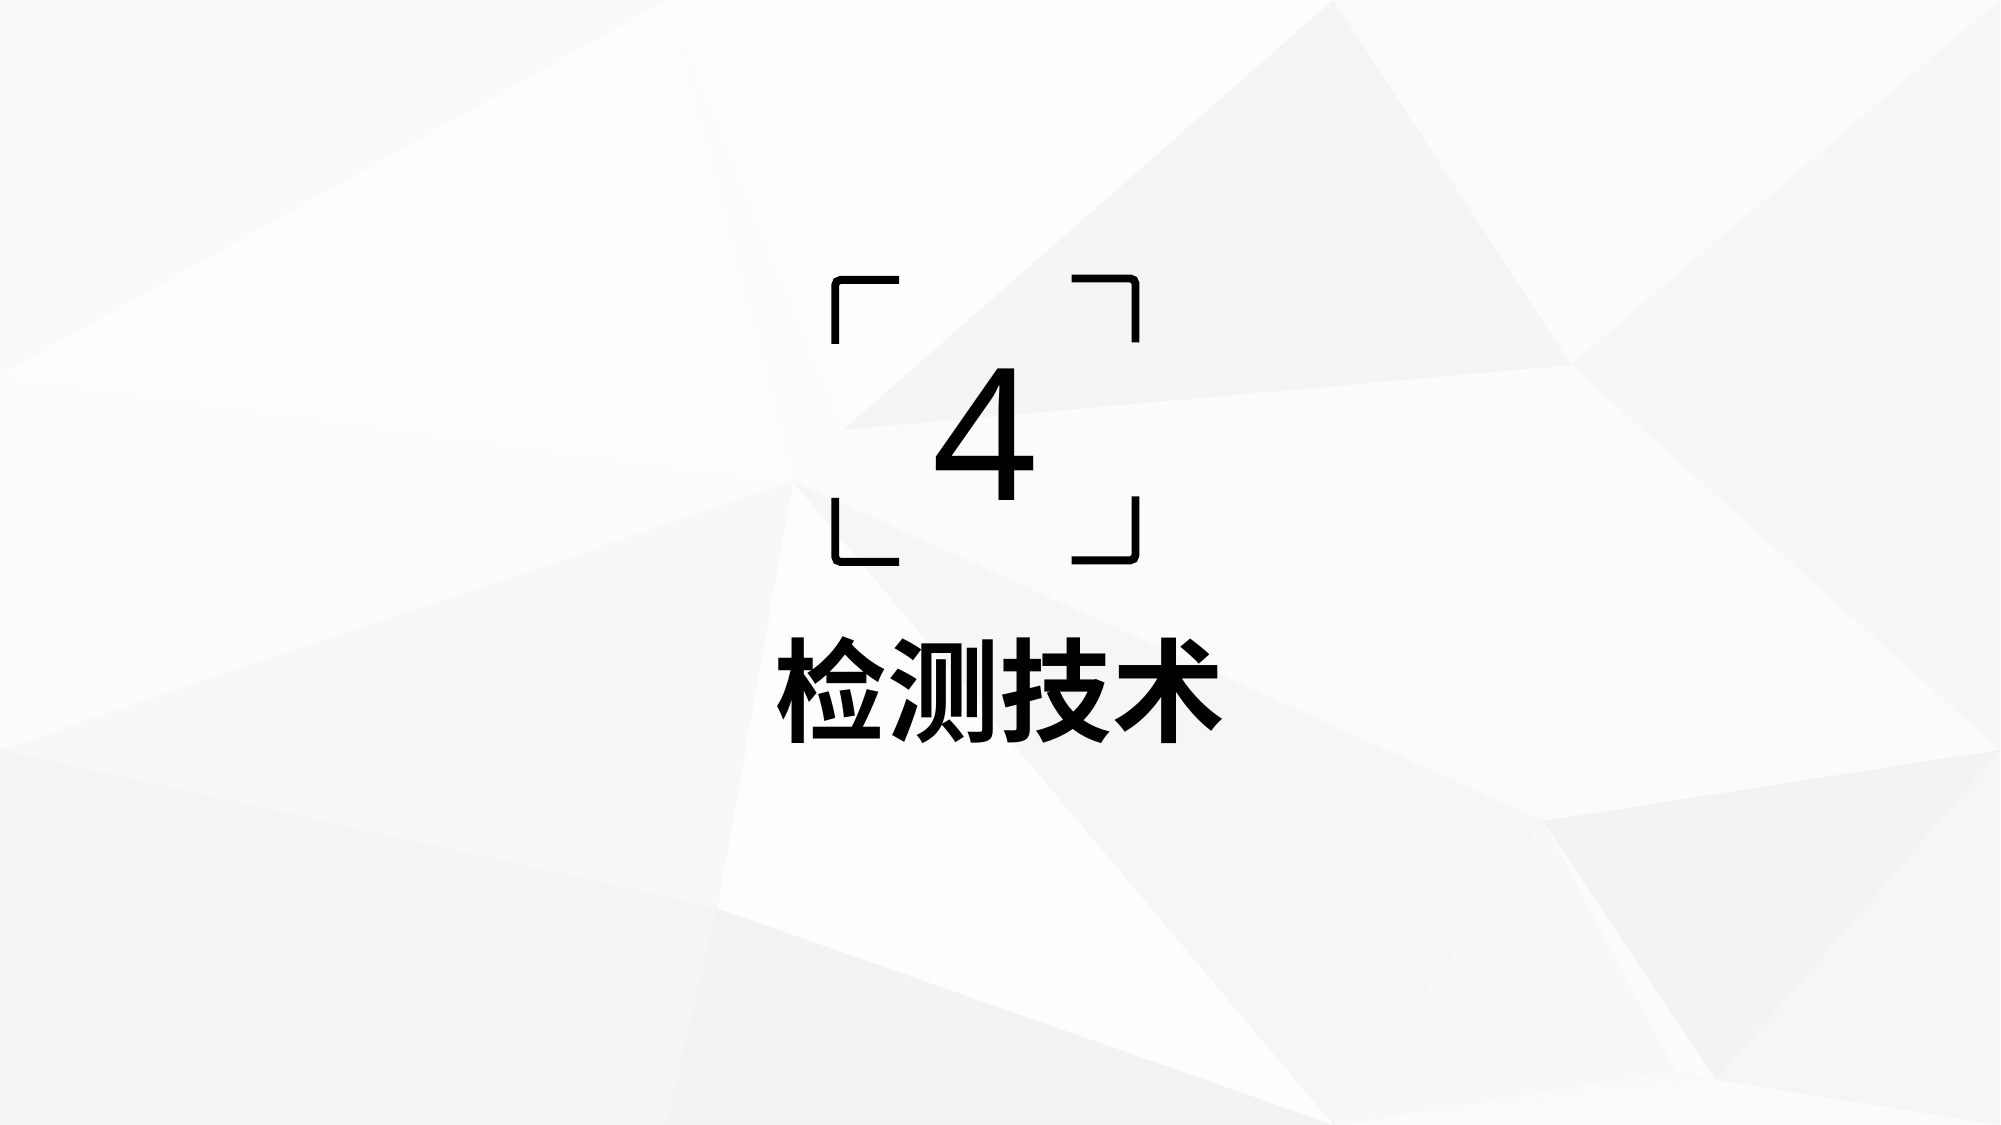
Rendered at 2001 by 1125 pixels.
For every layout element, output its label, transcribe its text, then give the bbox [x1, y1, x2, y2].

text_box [834, 277, 1137, 563]
text_box 检测技术 [355, 613, 1644, 764]
